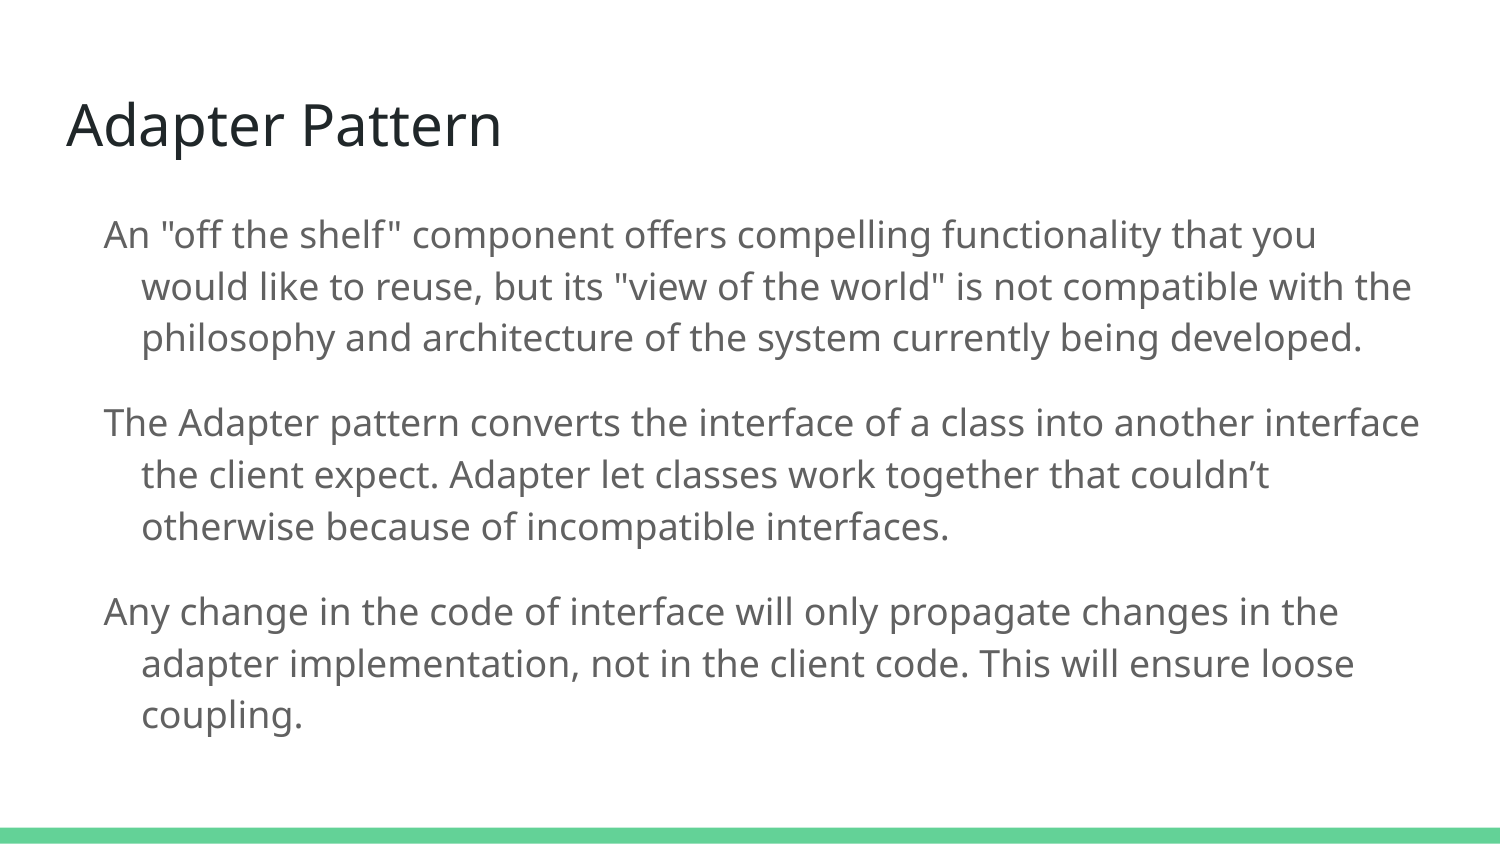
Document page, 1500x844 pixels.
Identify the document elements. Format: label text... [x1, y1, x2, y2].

title Adapter Pattern [51, 72, 1449, 167]
list An "off the shelf" component offers compelling functionality that you would like to reuse, but its "view of the world" is not compatible with the philosophy and architecture of the system currently being developed. The Adapter pattern converts the interface of a class into another interface the client expect. Adapter let classes work together that couldn’t otherwise because of incompatible interfaces. Any change in the code of interface will only propagate changes in the adapter implementation, not in the client code. This will ensure loose coupling. [51, 189, 1449, 750]
